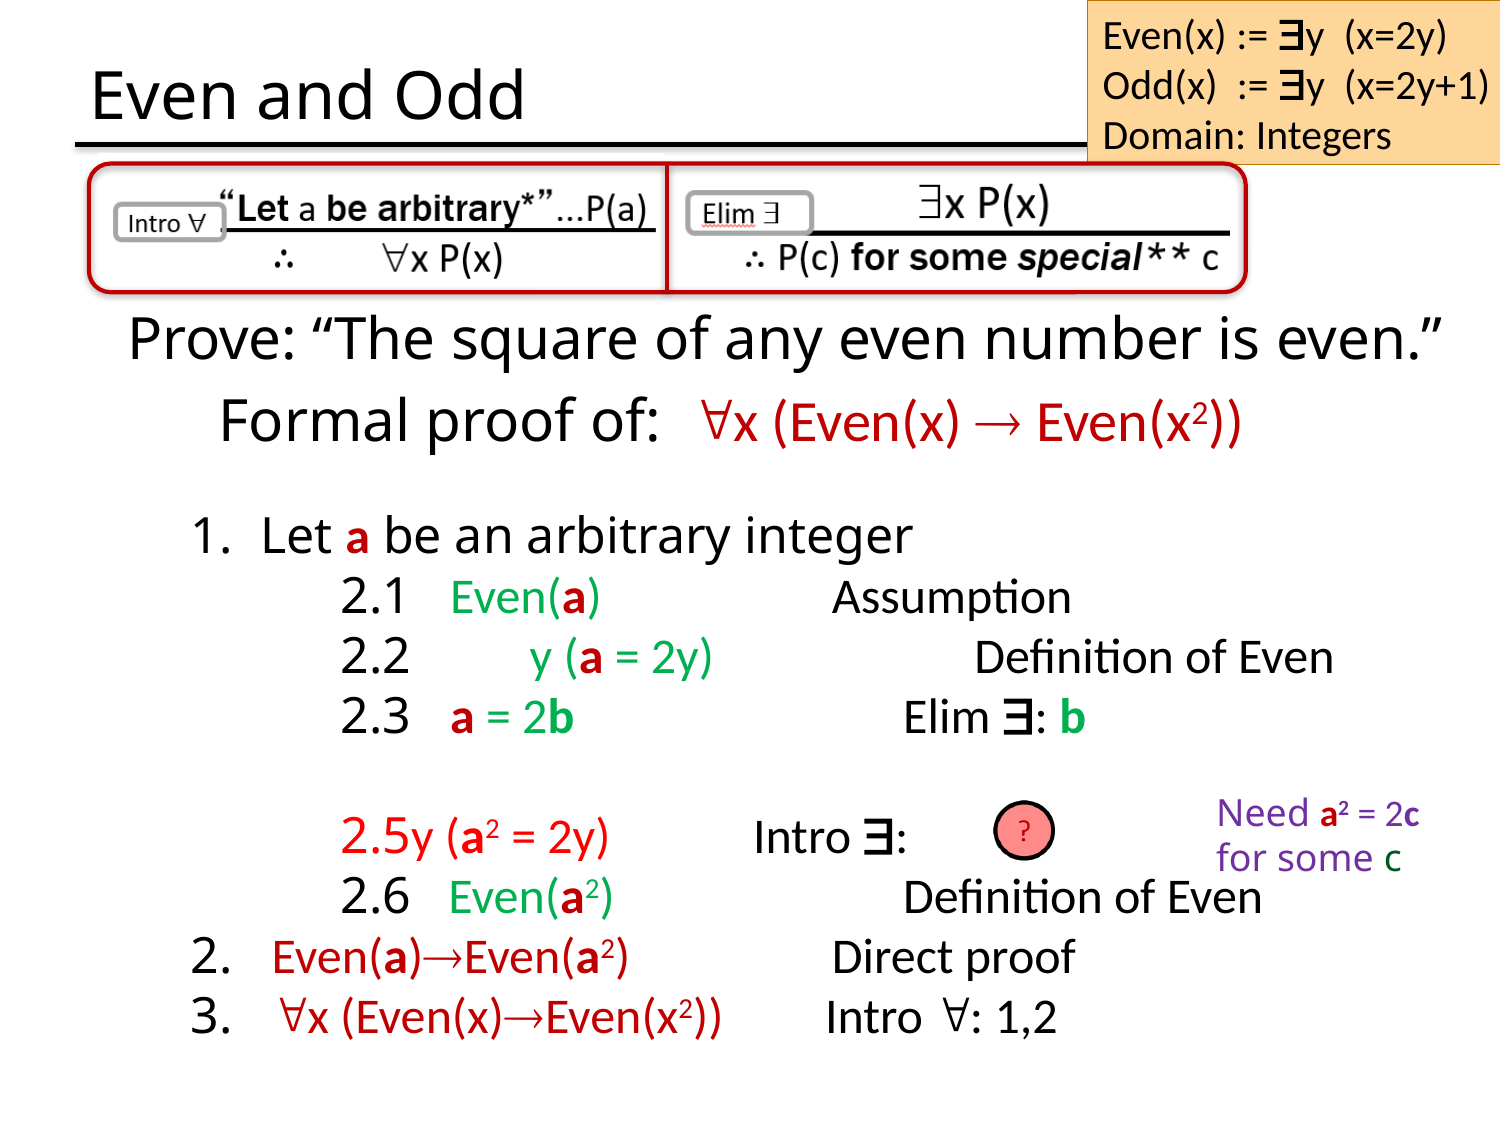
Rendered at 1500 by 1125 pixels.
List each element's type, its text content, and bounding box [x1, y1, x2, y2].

text_box Even(x) := y (x=2y) Odd(x) := y (x=2y+1) Domain: Integers [1087, 0, 1500, 165]
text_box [88, 153, 1247, 293]
list Prove: “The square of any even number is even.” Formal proof of: x (Even(x)  Even(x2)) [112, 212, 1463, 1058]
title Even and Odd [75, 45, 1087, 145]
text_box Need a2 = 2c for some c [1201, 781, 1445, 887]
picture [993, 800, 1055, 869]
